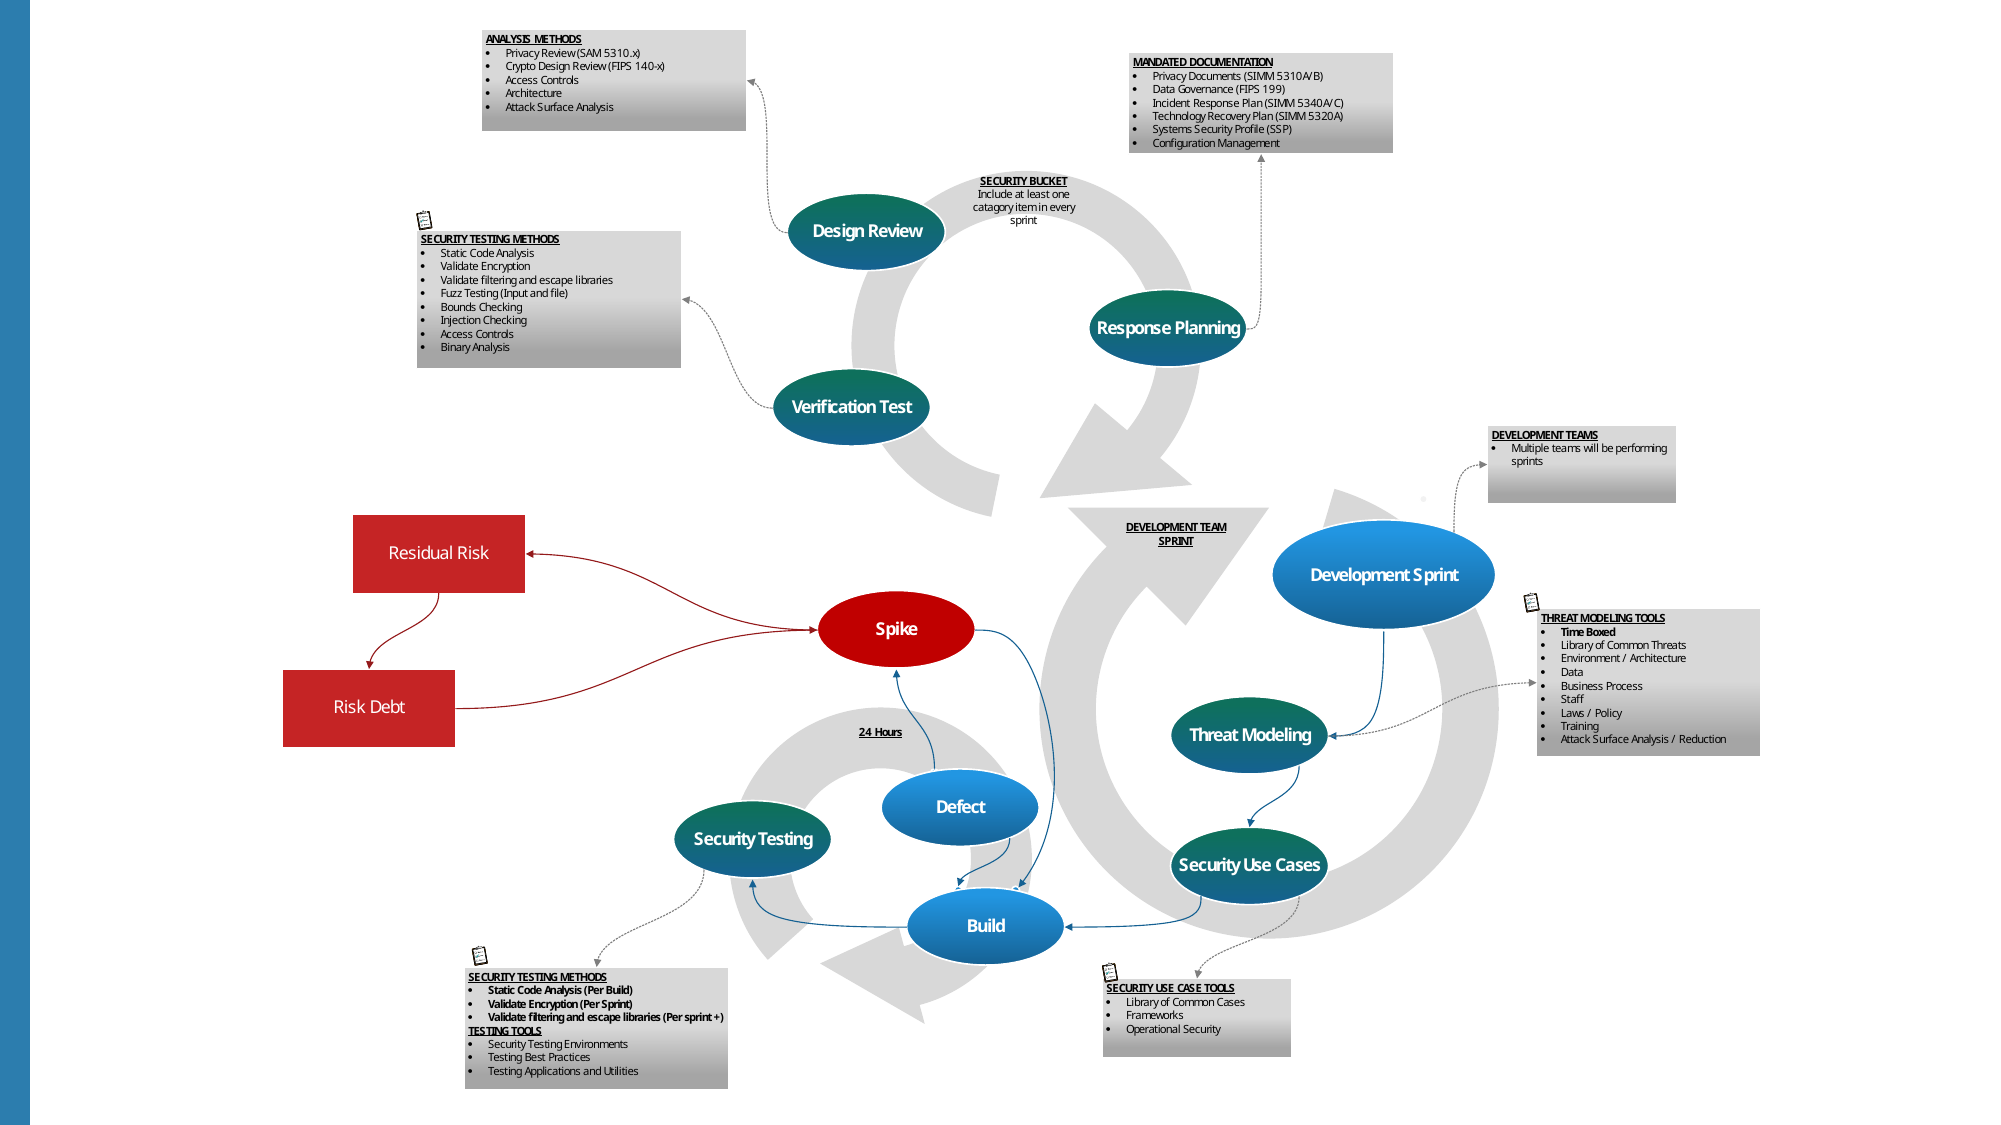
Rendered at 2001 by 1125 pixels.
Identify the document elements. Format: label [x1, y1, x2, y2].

picture [279, 27, 1762, 1092]
